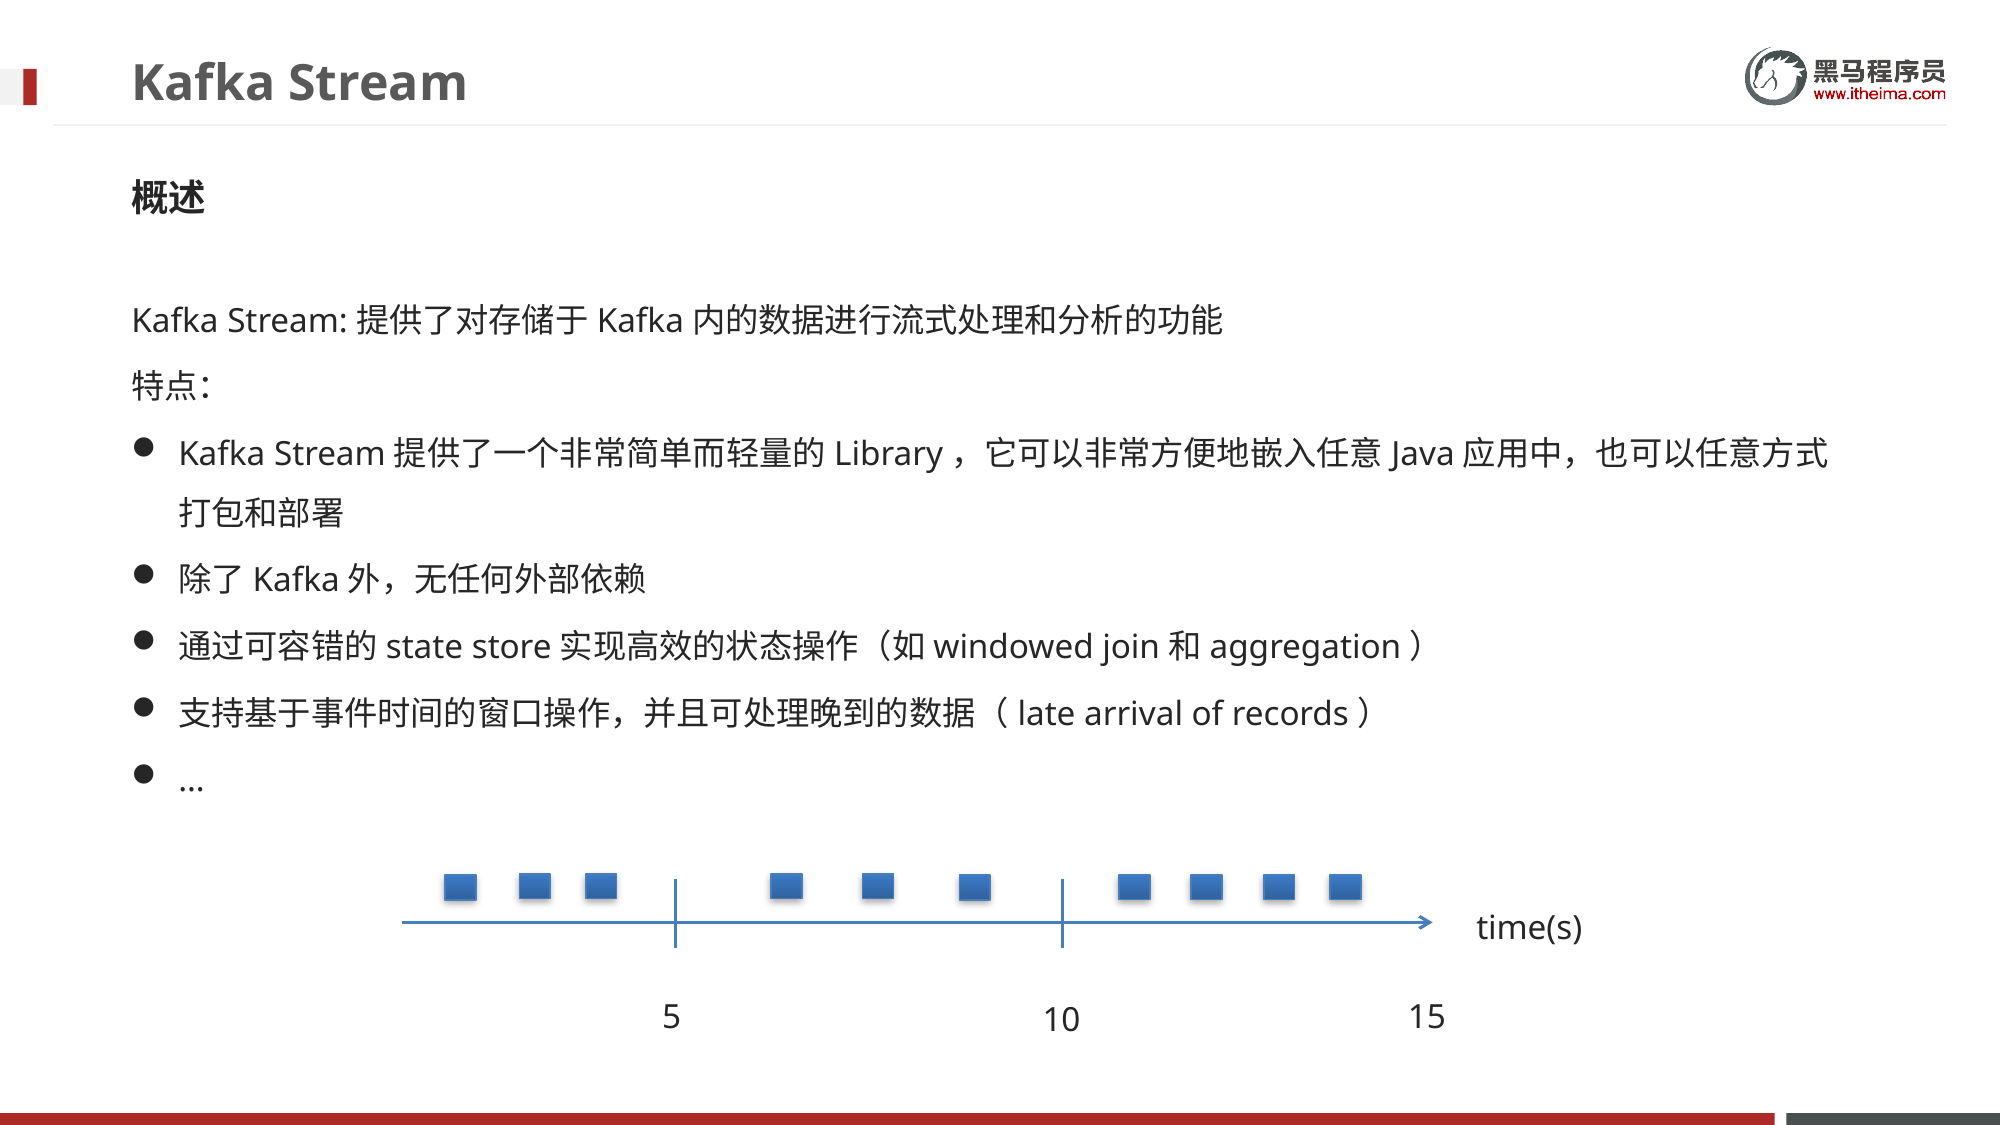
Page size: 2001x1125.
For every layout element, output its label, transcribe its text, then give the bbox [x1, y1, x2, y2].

picture [1744, 46, 1946, 106]
title Kafka Stream [116, 38, 1556, 124]
list 概述 [116, 154, 1872, 239]
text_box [402, 873, 1629, 1043]
list Kafka Stream:提供了对存储于Kafka内的数据进行流式处理和分析的功能 特点： Kafka Stream提供了一个非常简单而轻量的Library，它可以非常方便地嵌入任意Java应用中，也可以任意方式打包和部署 除了Kafka外，无任何外部依赖 通过可容错的state store实现高效的状态操作（如windowed join和aggregation） 支持基于事件时间的窗口操作，并且可处理晚到的数据（late arrival of records） … [116, 271, 1872, 801]
